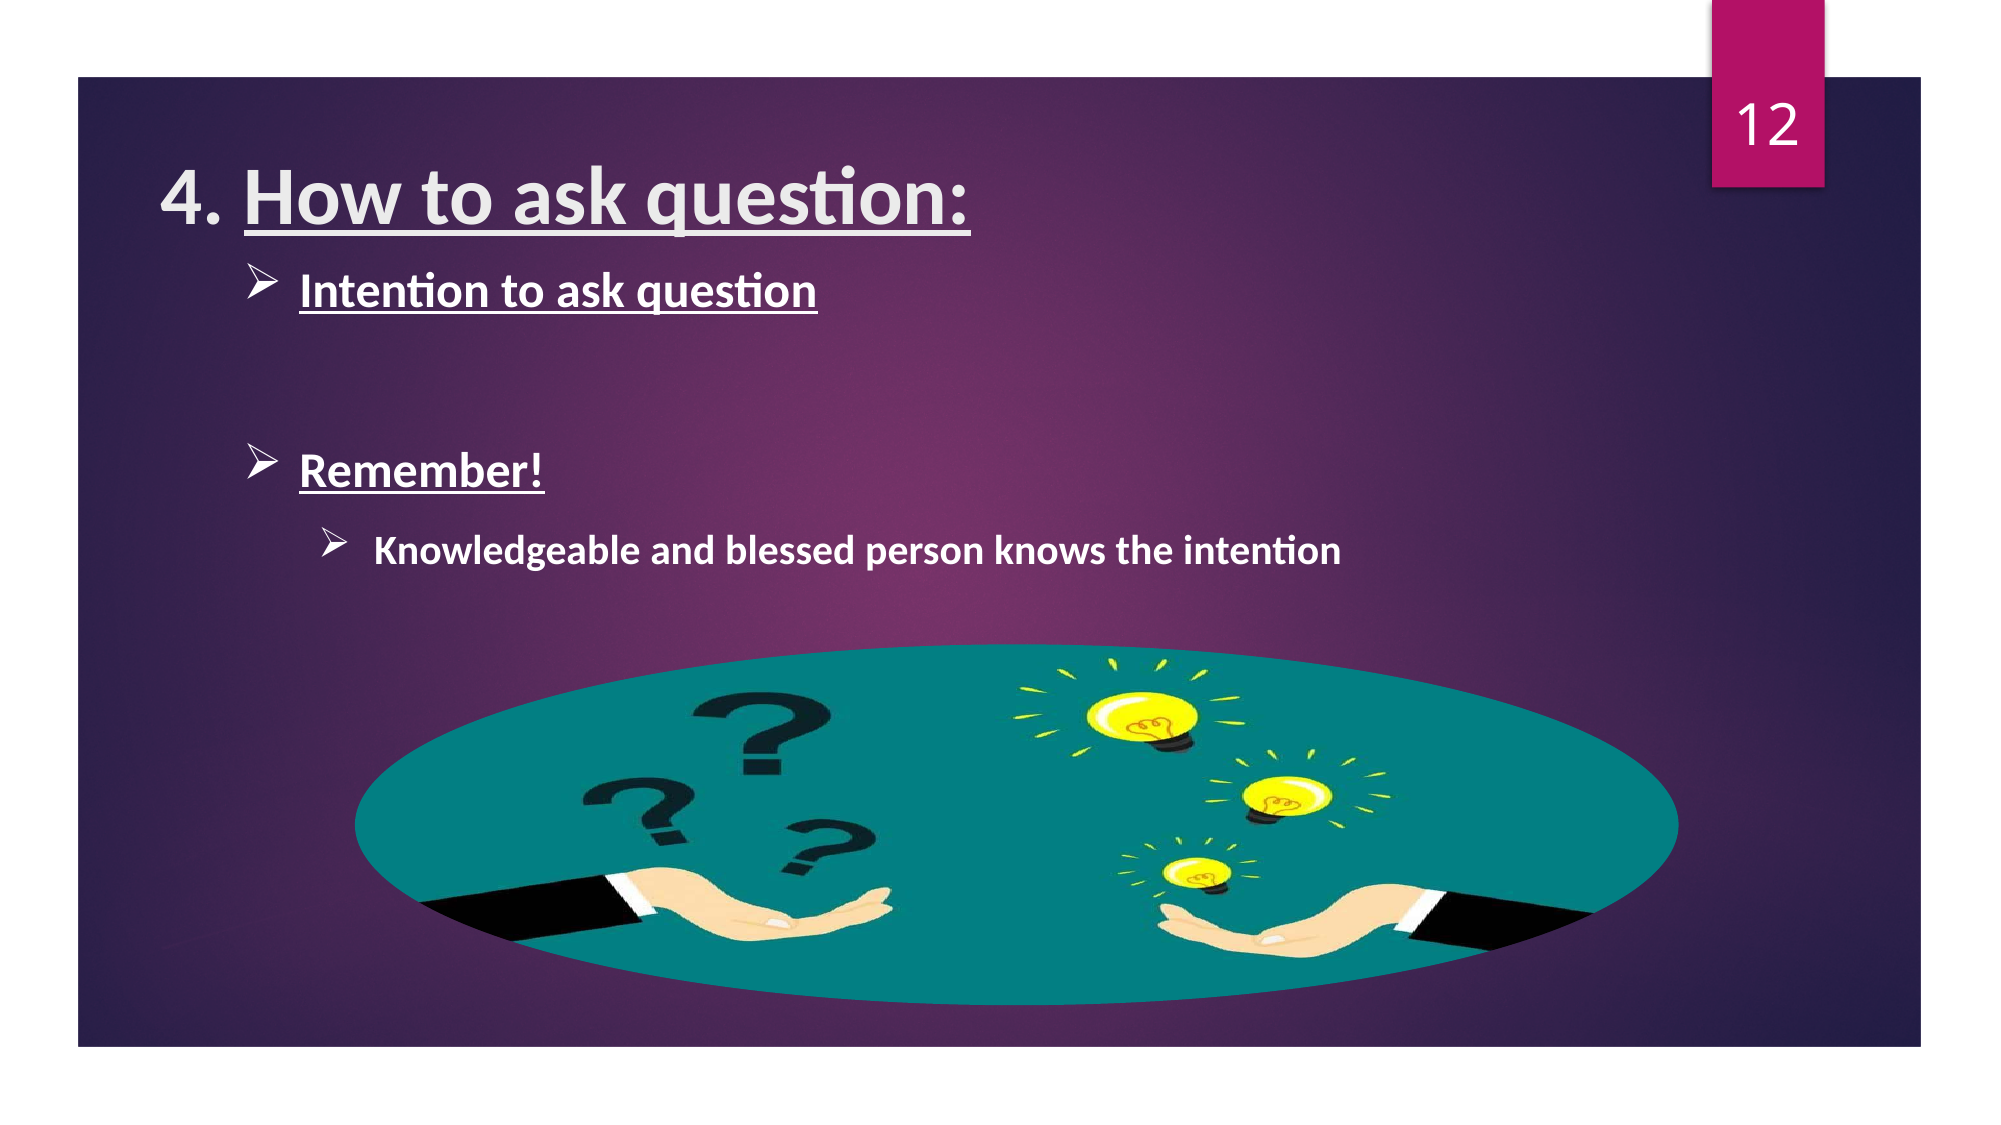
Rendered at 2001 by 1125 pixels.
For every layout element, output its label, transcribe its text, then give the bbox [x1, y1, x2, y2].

slide_number 12 [1698, 48, 1836, 175]
title 4. How to ask question: [145, 99, 1767, 249]
picture [354, 644, 1679, 1006]
text_box Intention to ask question Remember! Knowledgeable and blessed person knows the intention [228, 220, 1806, 1125]
